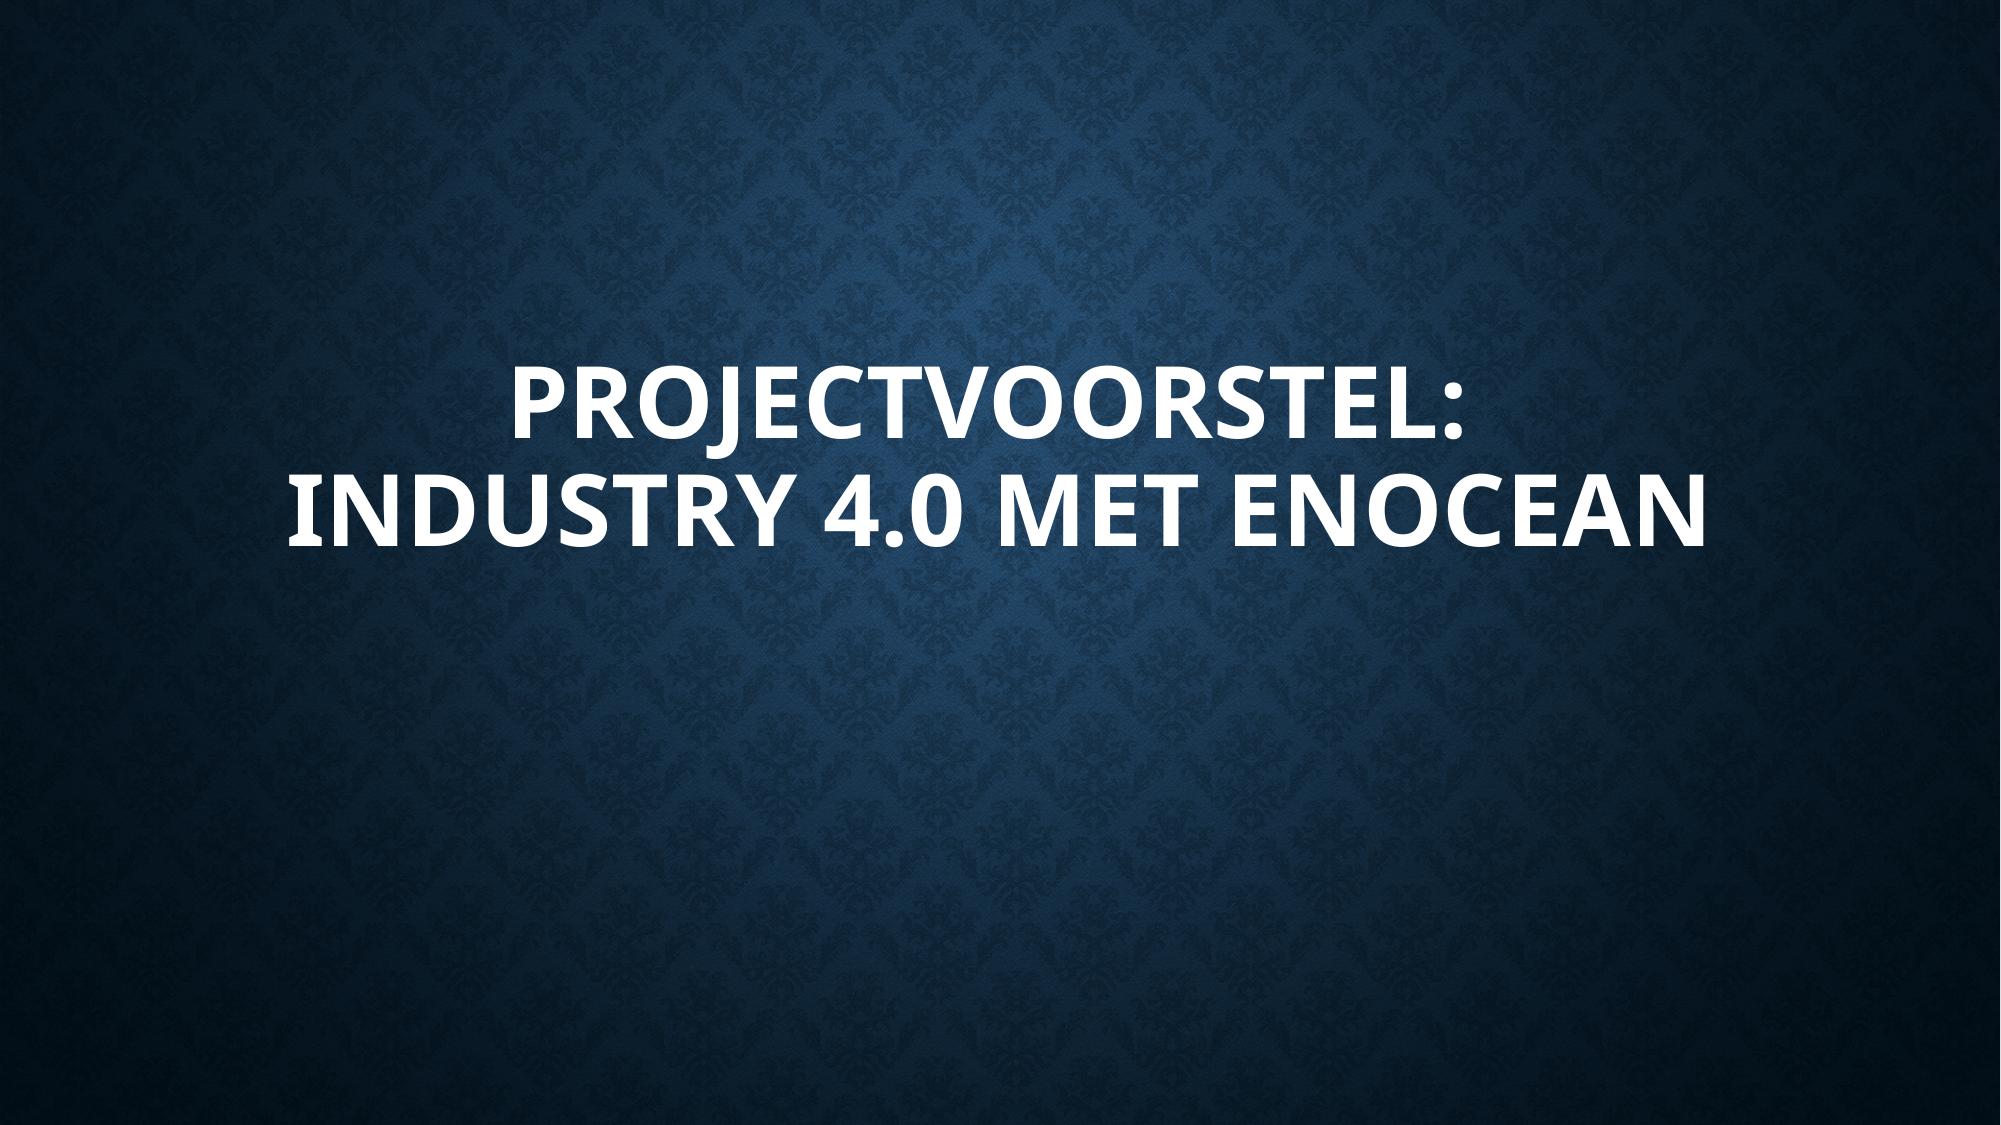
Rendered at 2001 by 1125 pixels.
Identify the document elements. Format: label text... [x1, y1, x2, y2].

title Projectvoorstel: Industry 4.0 met enocean [261, 184, 1739, 576]
